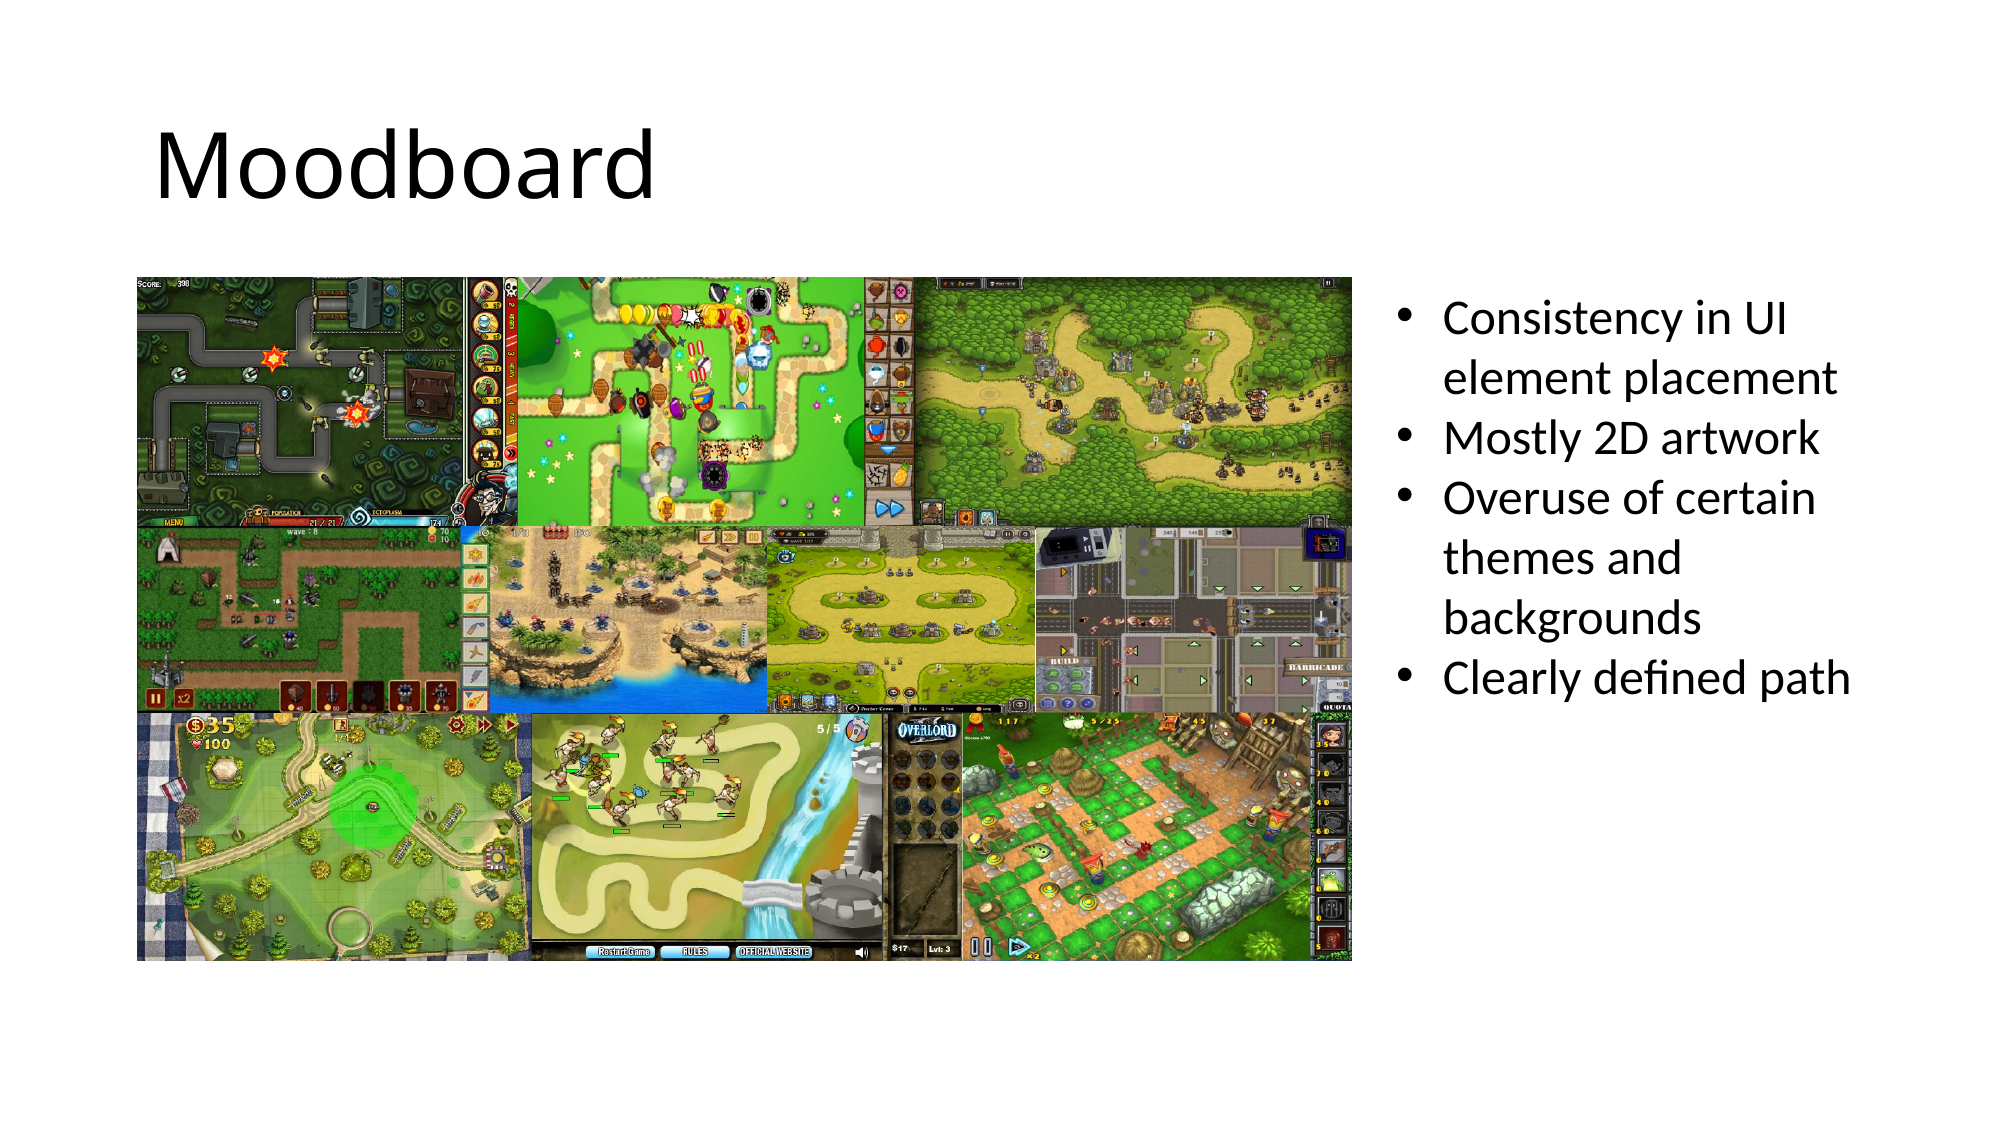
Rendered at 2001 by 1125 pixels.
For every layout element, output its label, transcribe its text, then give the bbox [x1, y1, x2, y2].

title Moodboard [137, 59, 1863, 278]
picture [137, 277, 1352, 961]
text_box Consistency in UI element placement Mostly 2D artwork Overuse of certain themes and backgrounds Clearly defined path [1381, 277, 1937, 712]
